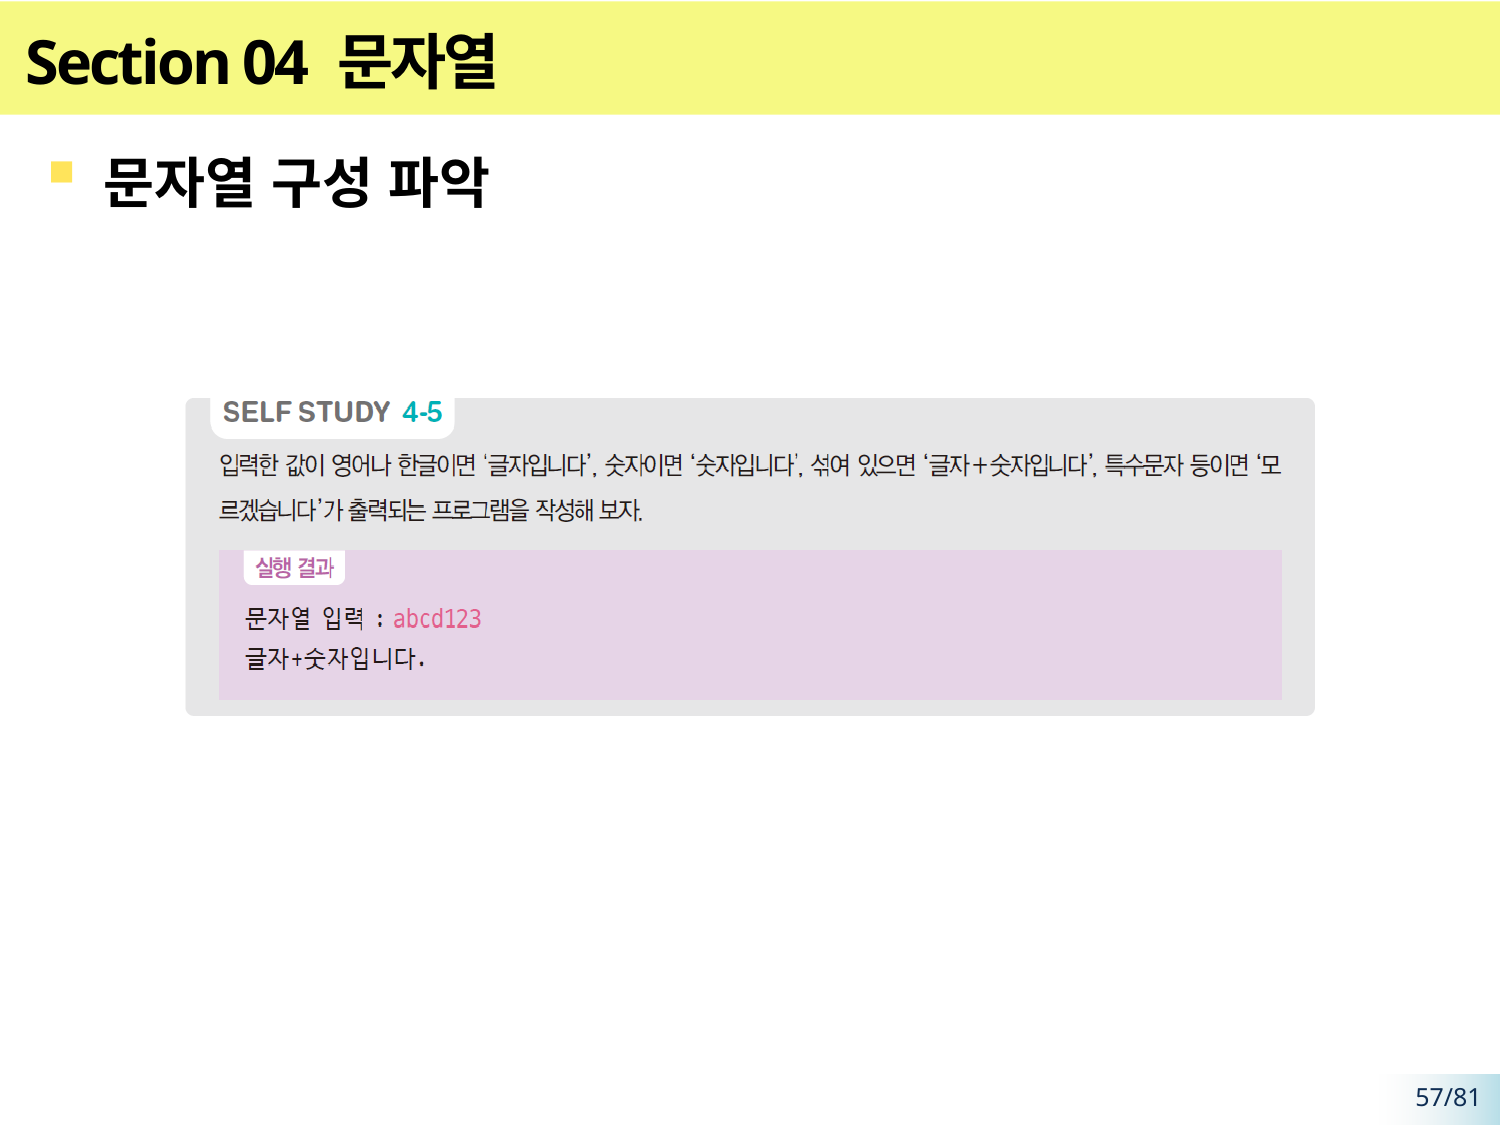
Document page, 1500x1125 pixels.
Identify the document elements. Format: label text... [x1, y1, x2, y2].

list 문자열 구성 파악 [10, 126, 1481, 1057]
title Section 04 문자열 [10, 21, 1288, 99]
picture [174, 389, 1325, 726]
